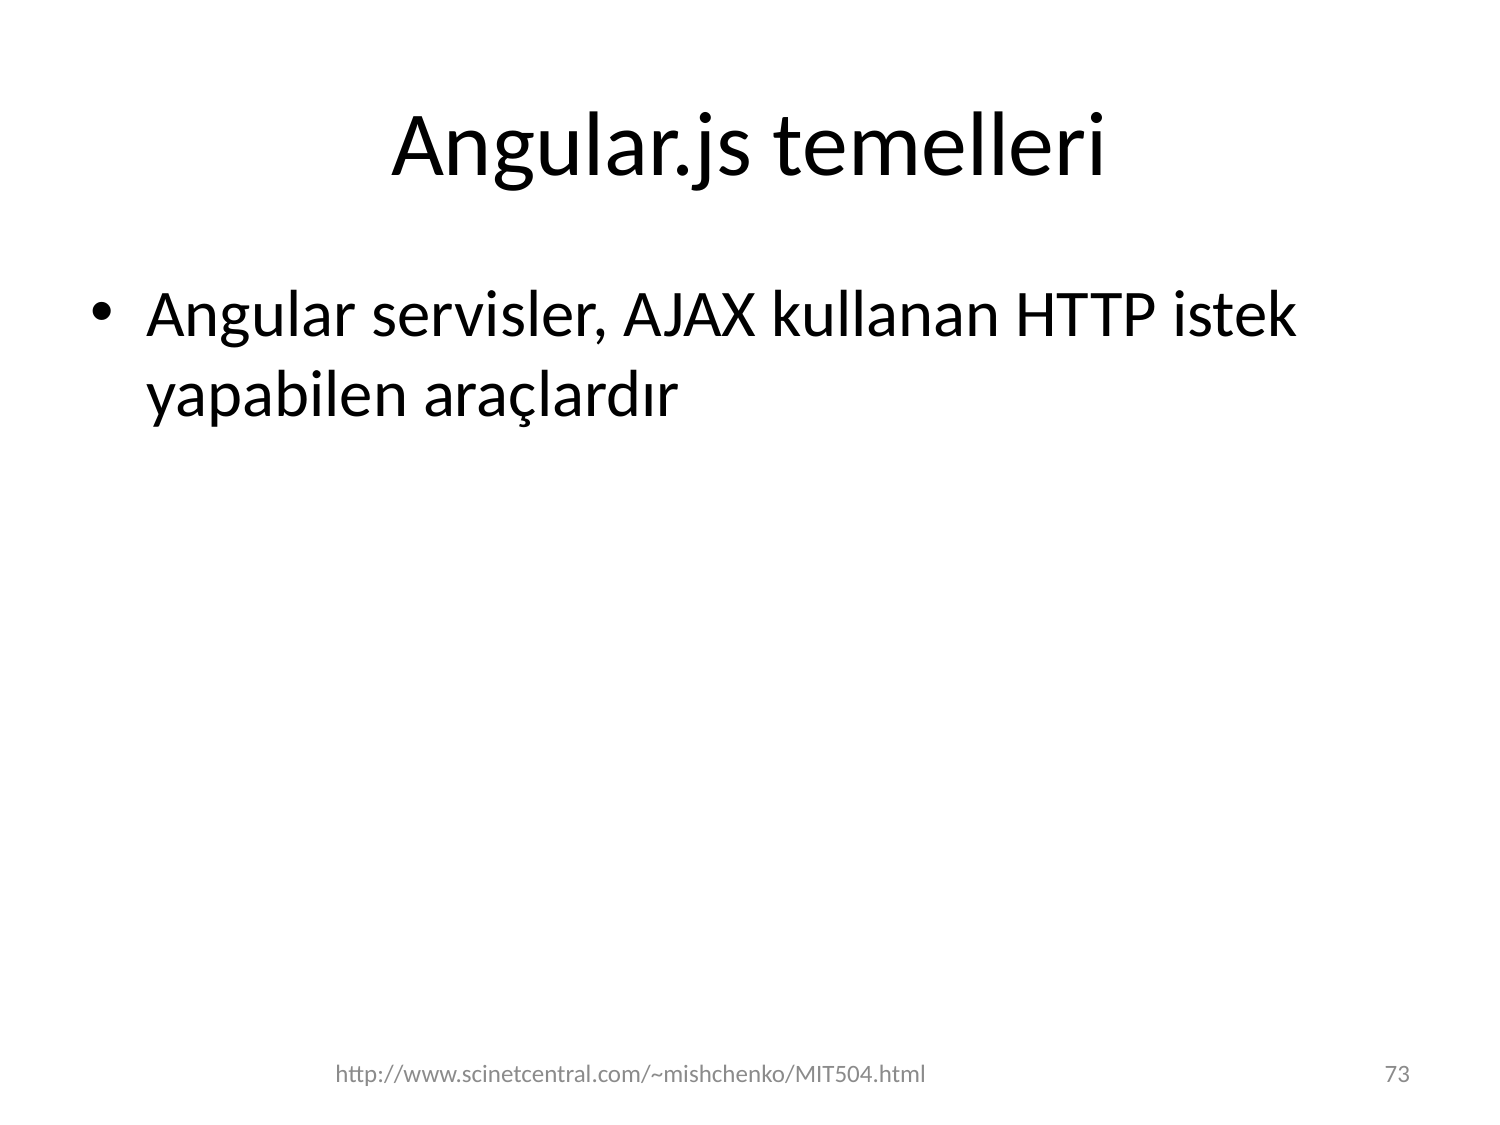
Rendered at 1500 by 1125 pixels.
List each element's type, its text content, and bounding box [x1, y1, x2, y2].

title Angular.js temelleri [75, 45, 1425, 233]
slide_number 73 [1074, 1042, 1425, 1103]
list Angular servisler, AJAX kullanan HTTP istek yapabilen araçlardır [75, 262, 1425, 1005]
footer http://www.scinetcentral.com/~mishchenko/MIT504.html [275, 1042, 988, 1103]
